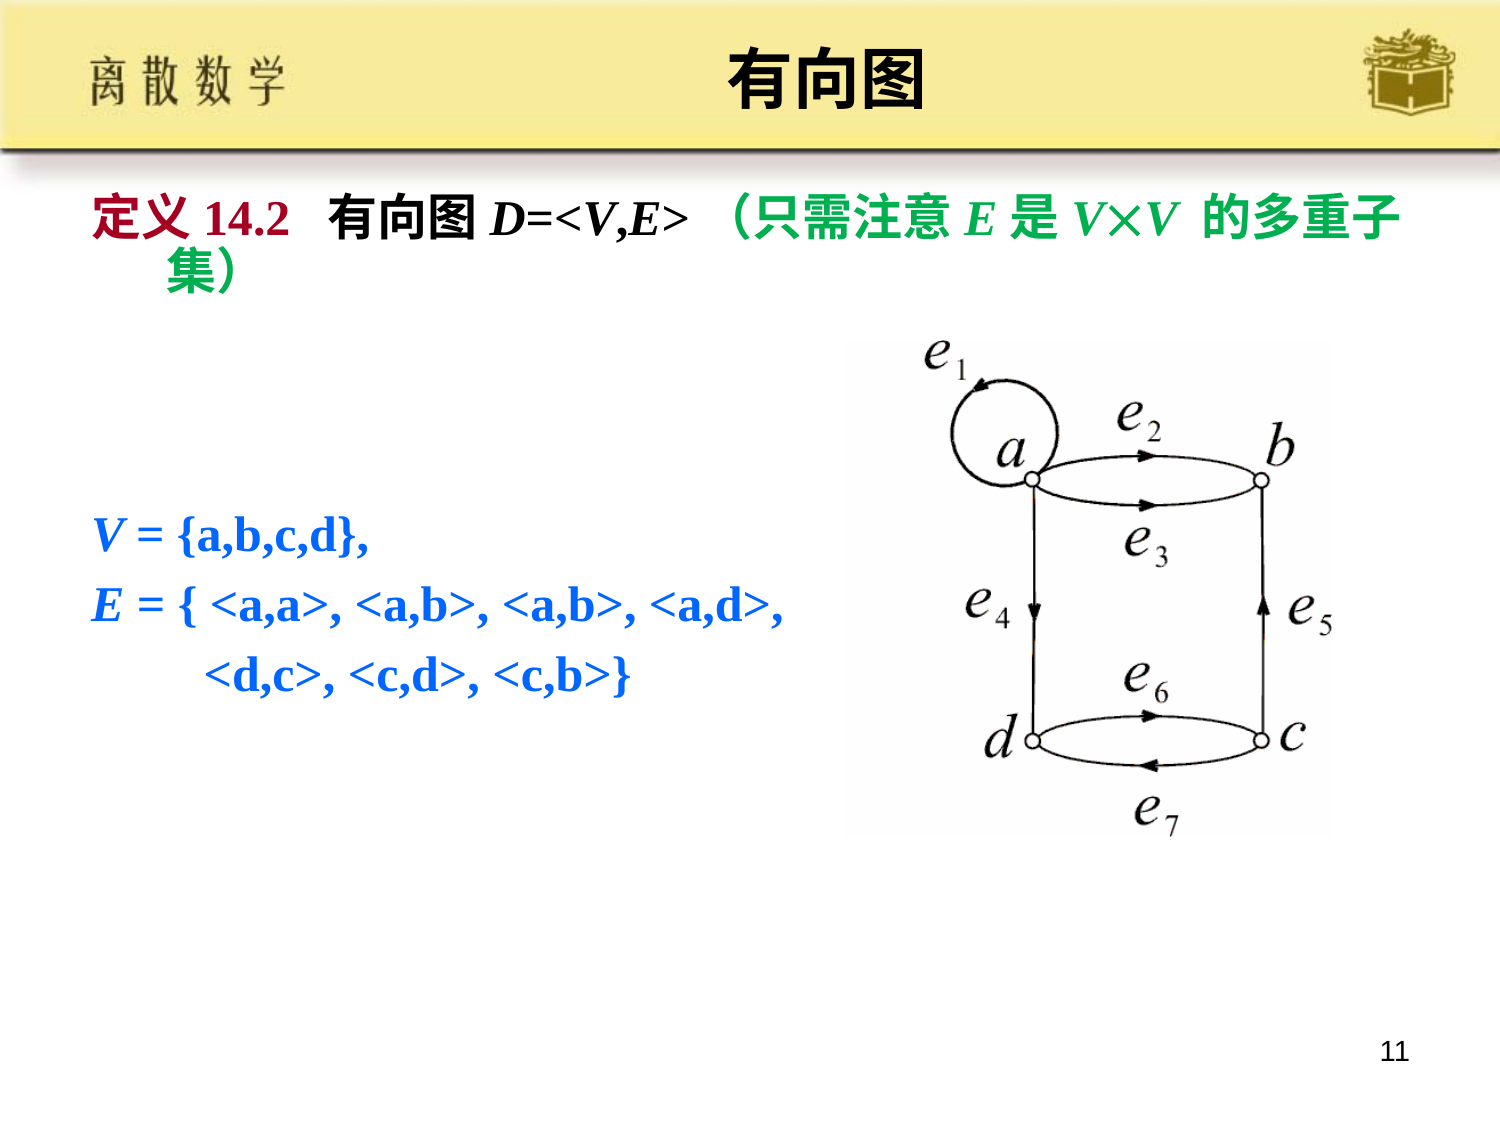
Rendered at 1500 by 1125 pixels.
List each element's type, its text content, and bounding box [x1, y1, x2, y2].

title 有向图 [324, 42, 1329, 112]
list 定义14.2 有向图D=<V,E>（只需注意E是VV 的多重子集） V = {a,b,c,d}, E = { <a,a>, <a,b>, <a,b>, <a,d>, <d,c>, <c,d>, <c,b>} [76, 184, 1427, 994]
slide_number 11 [1074, 1024, 1425, 1103]
picture [0, 0, 1500, 1125]
